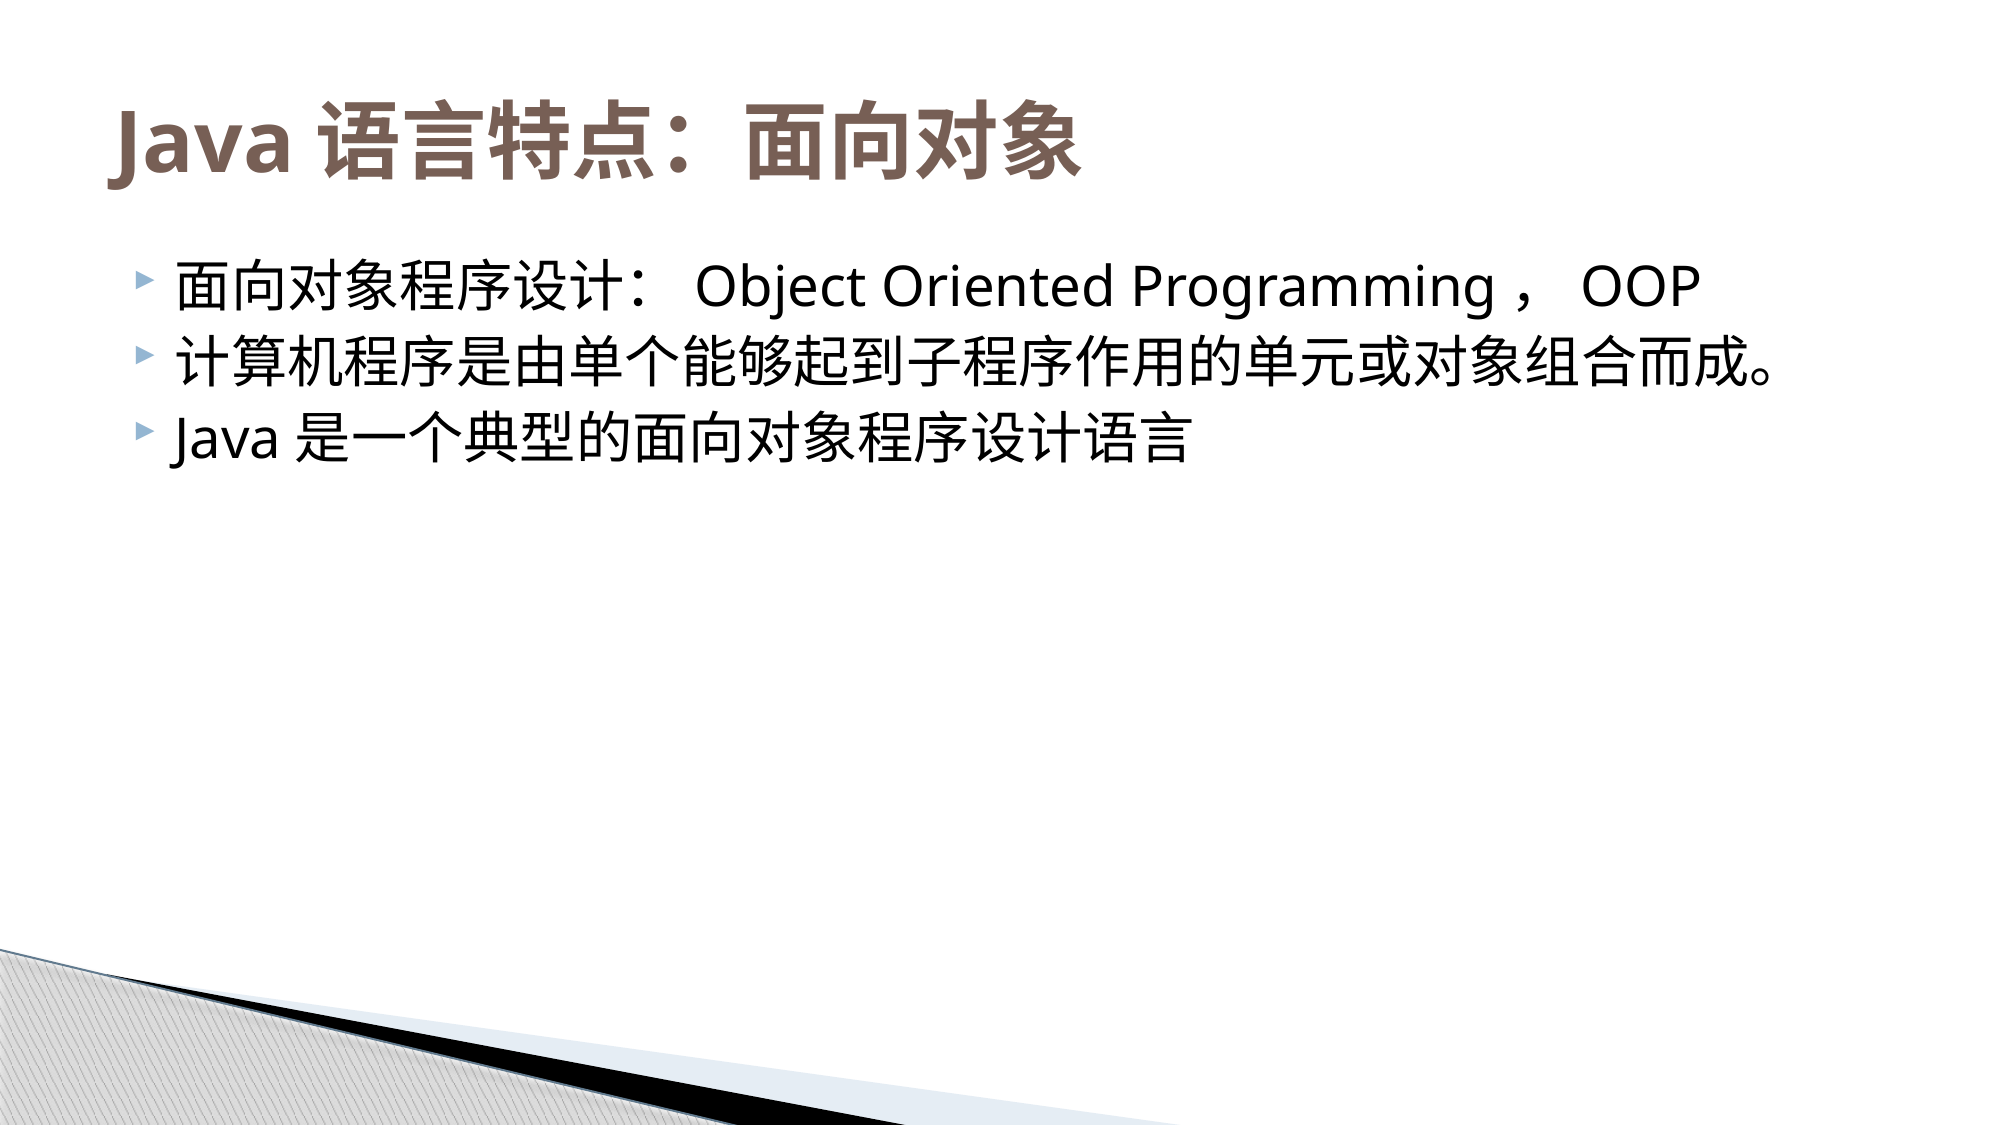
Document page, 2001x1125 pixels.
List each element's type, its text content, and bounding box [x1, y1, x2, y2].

title Java语言特点：面向对象 [99, 45, 1900, 233]
list 面向对象程序设计：Object Oriented Programming，OOP 计算机程序是由单个能够起到子程序作用的单元或对象组合而成。 Java是一个典型的面向对象程序设计语言 [99, 243, 1900, 986]
